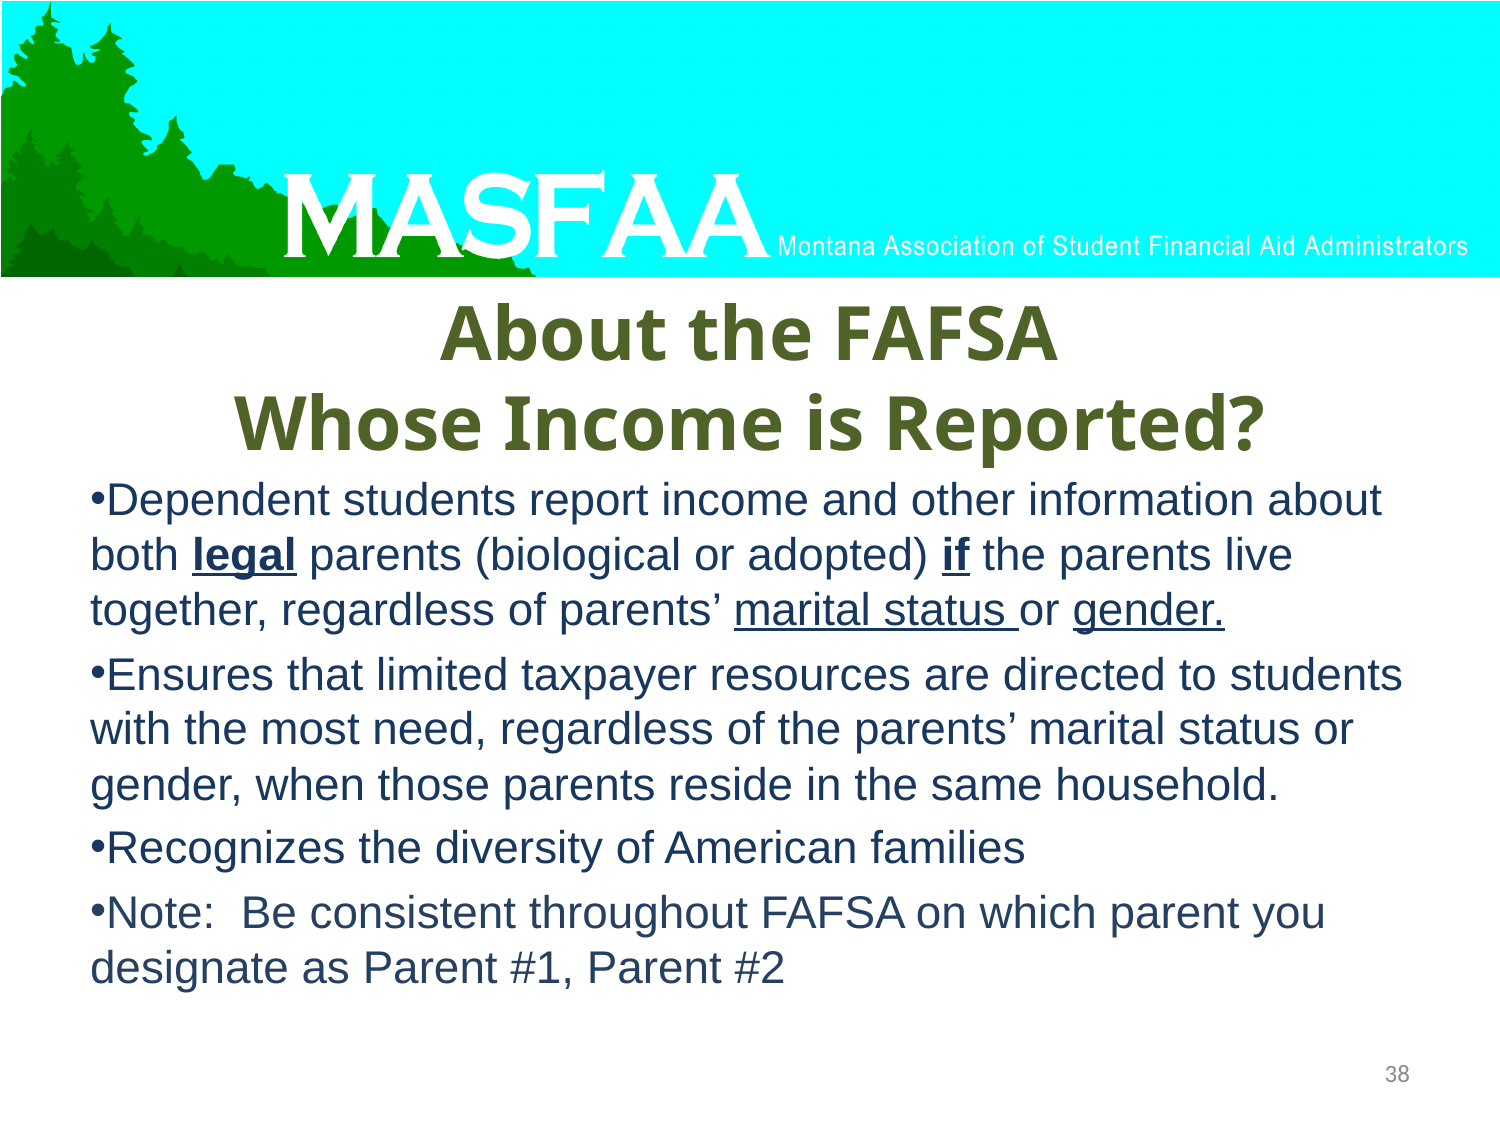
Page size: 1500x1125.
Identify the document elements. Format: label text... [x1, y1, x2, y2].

title About the FAFSA Whose Income is Reported? [112, 274, 1388, 462]
subtitle Dependent students report income and other information about both legal parents (biological or adopted) if the parents live together, regardless of parents’ marital status or gender. Ensures that limited taxpayer resources are directed to students with the most need, regardless of the parents’ marital status or gender, when those parents reside in the same household. Recognizes the diversity of American families Note: Be consistent throughout FAFSA on which parent you designate as Parent #1, Parent #2 [74, 462, 1426, 1088]
slide_number 38 [1074, 1042, 1425, 1103]
